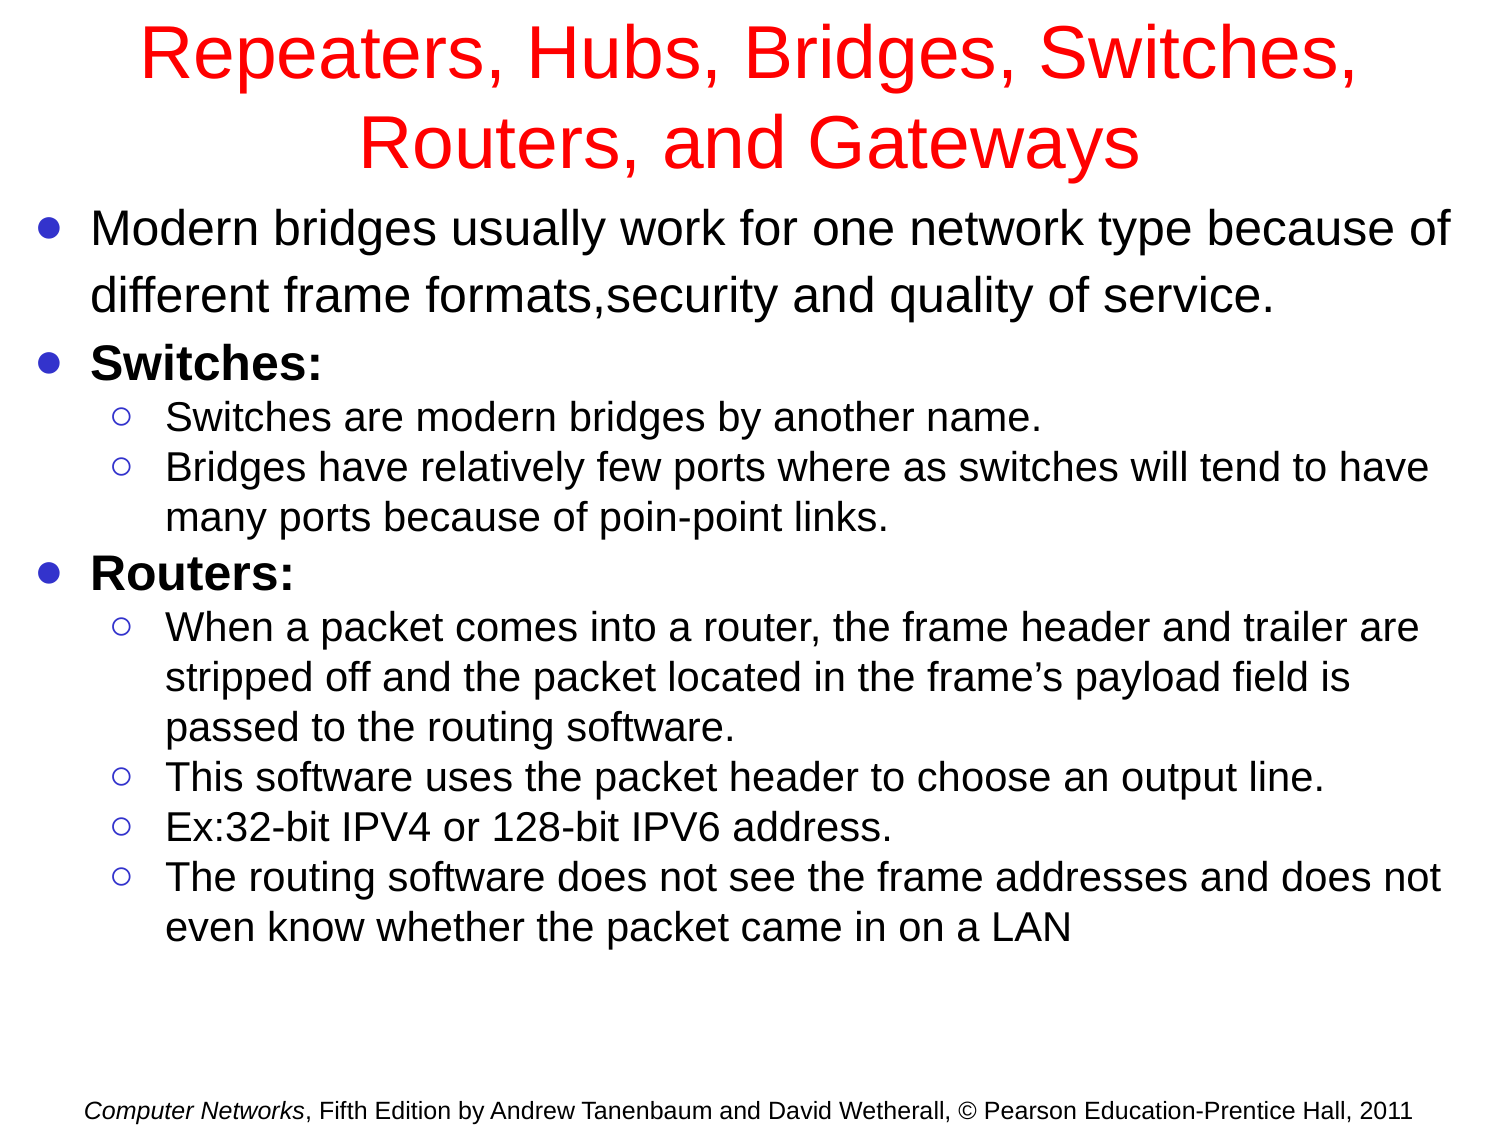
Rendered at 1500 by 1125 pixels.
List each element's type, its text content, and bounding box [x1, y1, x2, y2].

title Repeaters, Hubs, Bridges, Switches, Routers, and Gateways [0, 0, 1500, 187]
list Modern bridges usually work for one network type because of different frame formats,security and quality of service. Switches: Switches are modern bridges by another name. Bridges have relatively few ports where as switches will tend to have many ports because of poin-point links. Routers: When a packet comes into a router, the frame header and trailer are stripped off and the packet located in the frame’s payload field is passed to the routing software. This software uses the packet header to choose an output line. Ex:32-bit IPV4 or 128-bit IPV6 address. The routing software does not see the frame addresses and does not even know whether the packet came in on a LAN [0, 187, 1500, 1069]
